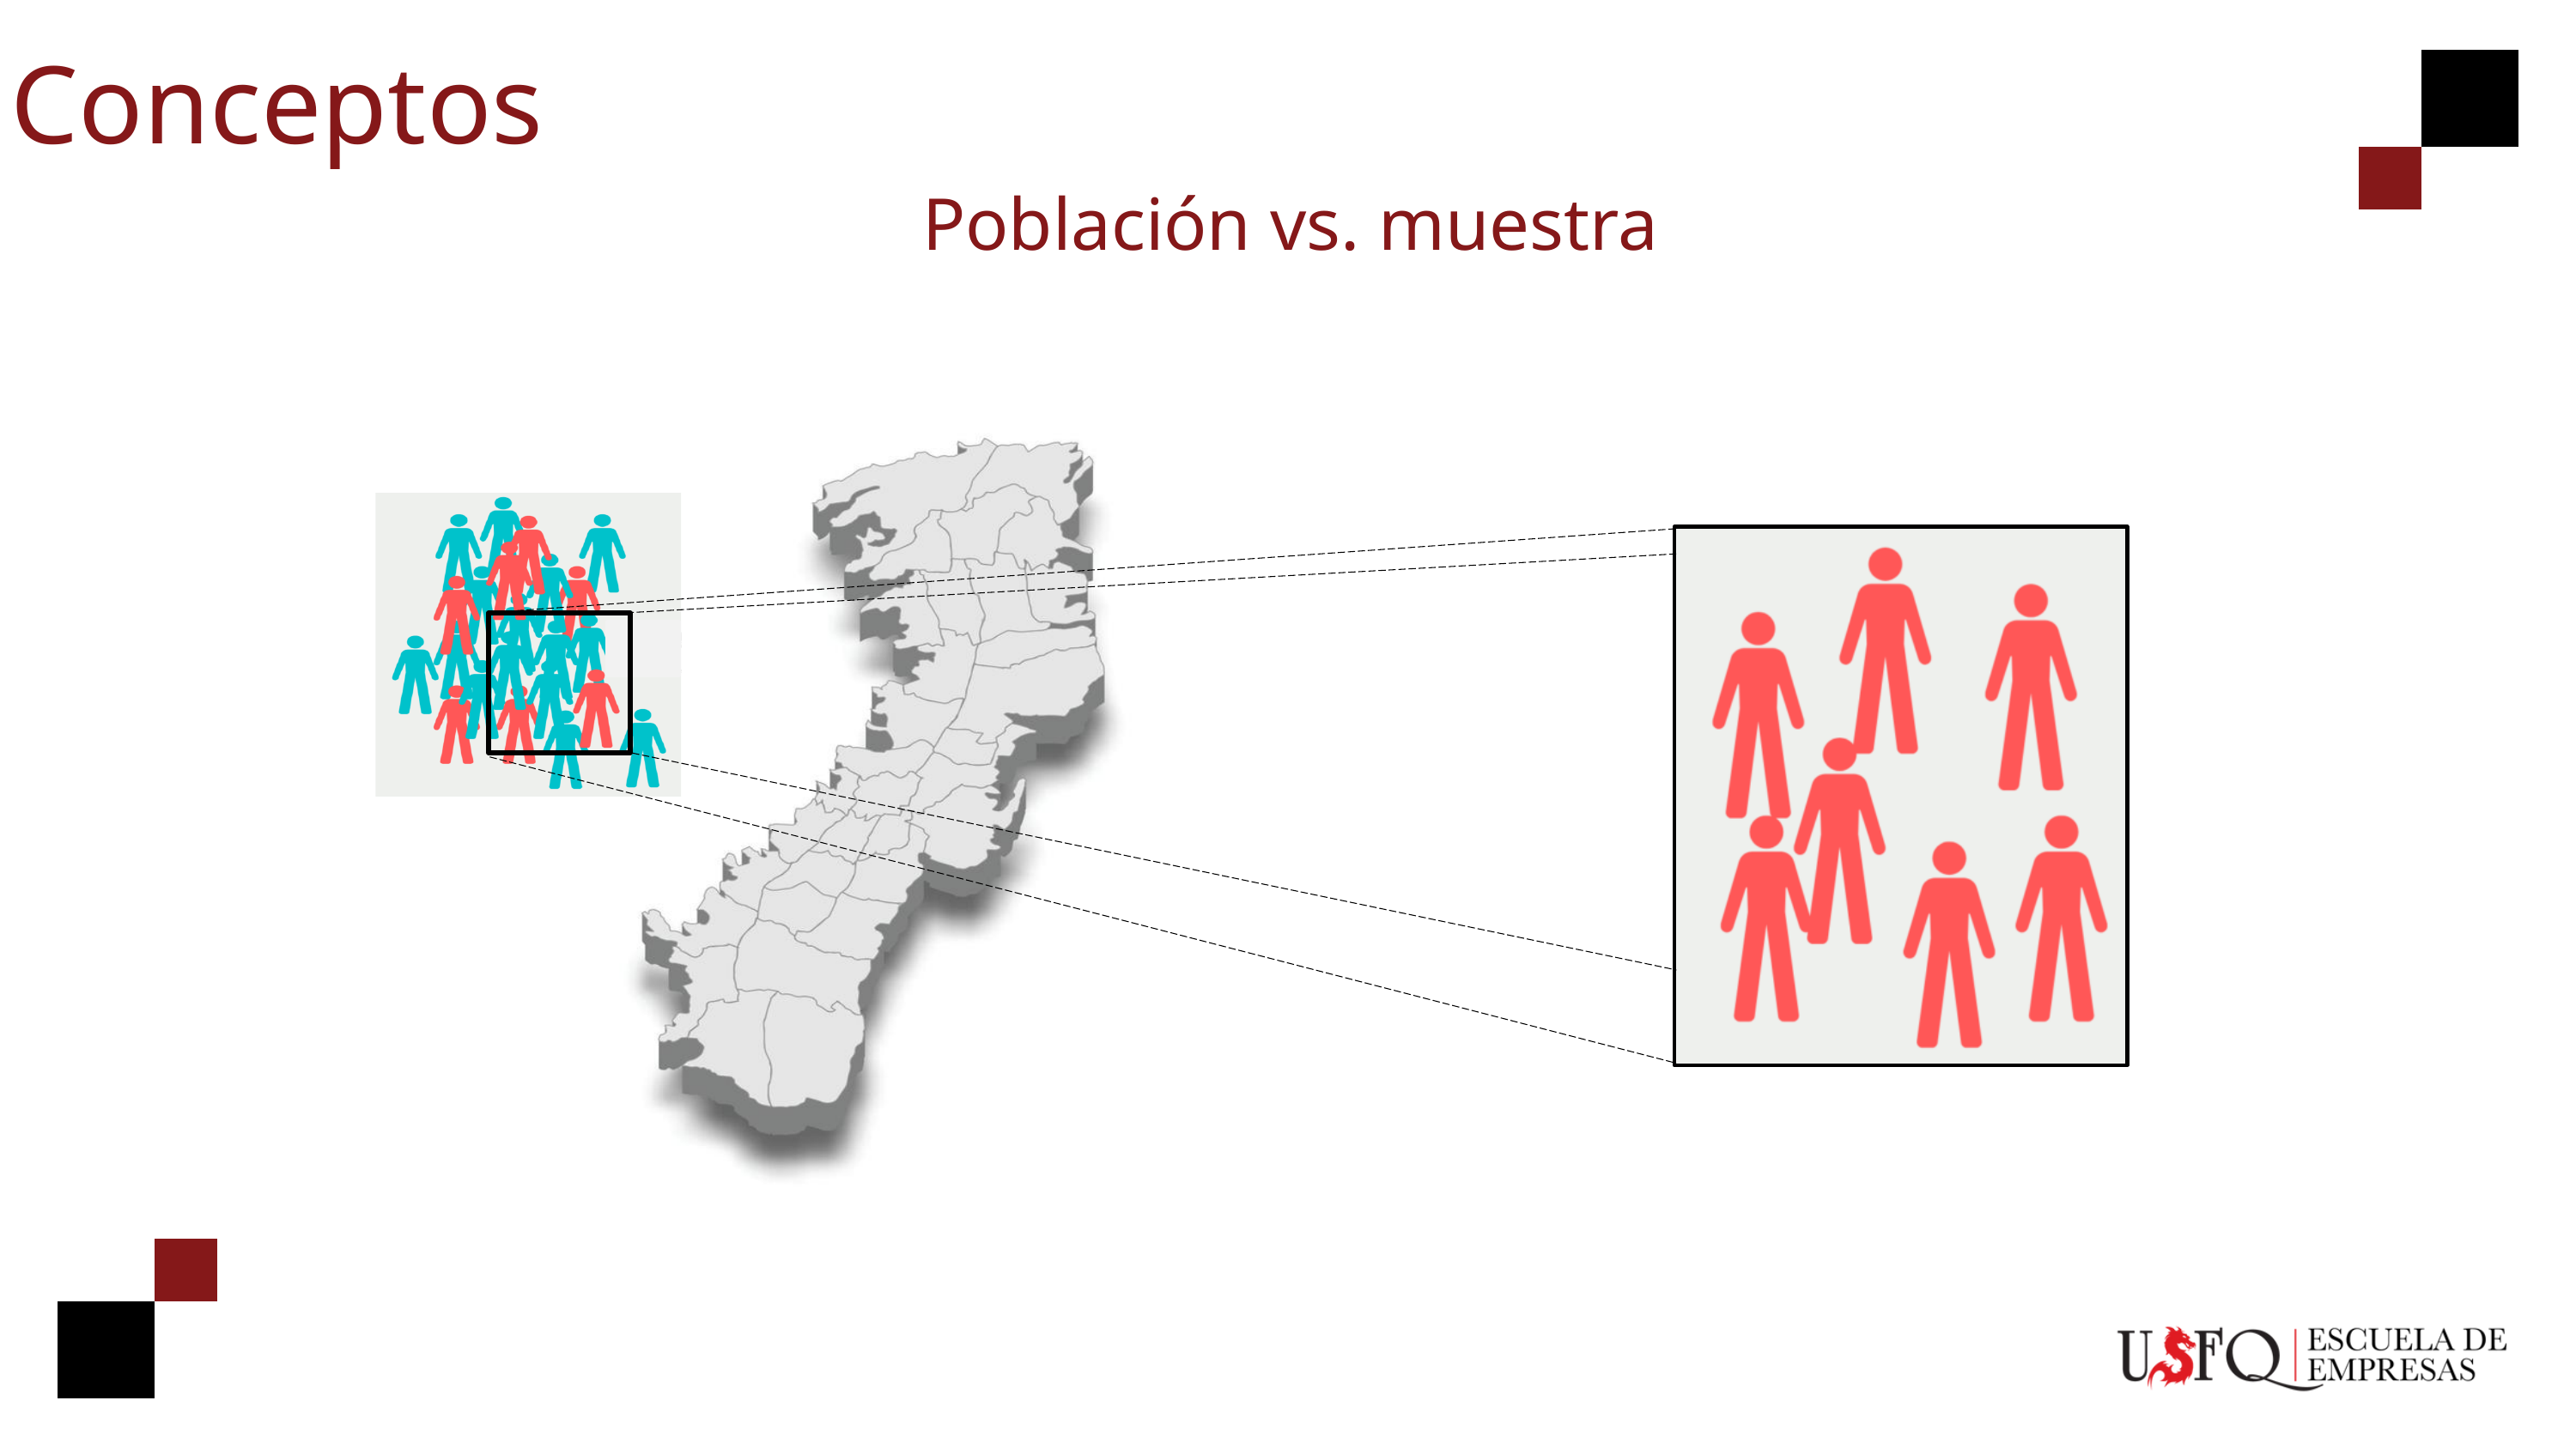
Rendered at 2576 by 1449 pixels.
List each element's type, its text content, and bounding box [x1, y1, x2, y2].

text_box Conceptos [10, 0, 717, 166]
text_box [2107, 1316, 2518, 1399]
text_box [486, 528, 1674, 1064]
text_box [57, 1238, 218, 1399]
picture [1676, 528, 2126, 1064]
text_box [343, 326, 1404, 1256]
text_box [2358, 49, 2519, 210]
text_box Población vs. muestra [612, 127, 1970, 265]
